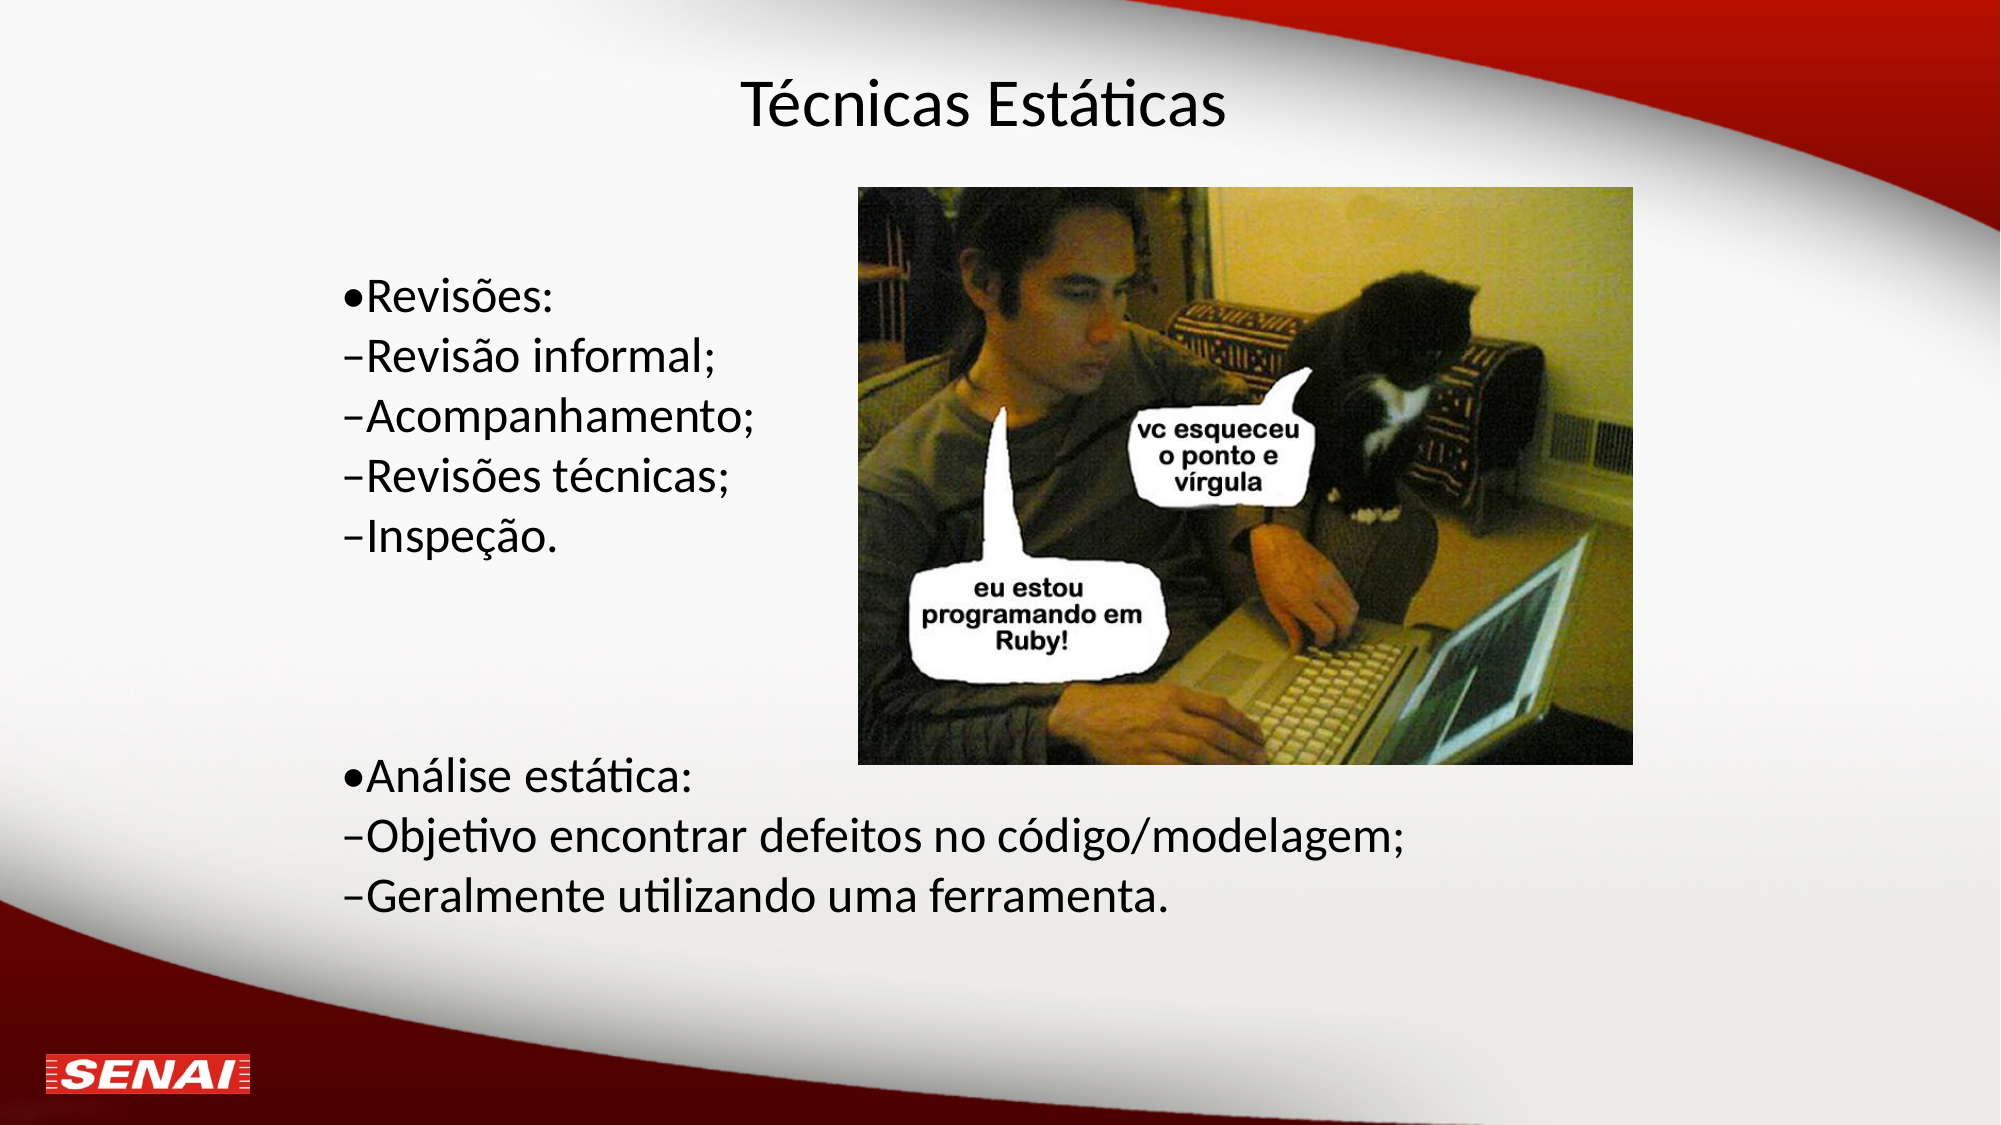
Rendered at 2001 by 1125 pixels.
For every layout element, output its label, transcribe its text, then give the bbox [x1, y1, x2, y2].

title Técnicas Estáticas [84, 5, 1885, 193]
text_box •Revisões: –Revisão informal; –Acompanhamento; –Revisões técnicas; –Inspeção. •Análise estática: –Objetivo encontrar defeitos no código/modelagem; –Geralmente utilizando uma ferramenta. [326, 255, 1591, 931]
picture [0, 0, 2001, 1125]
